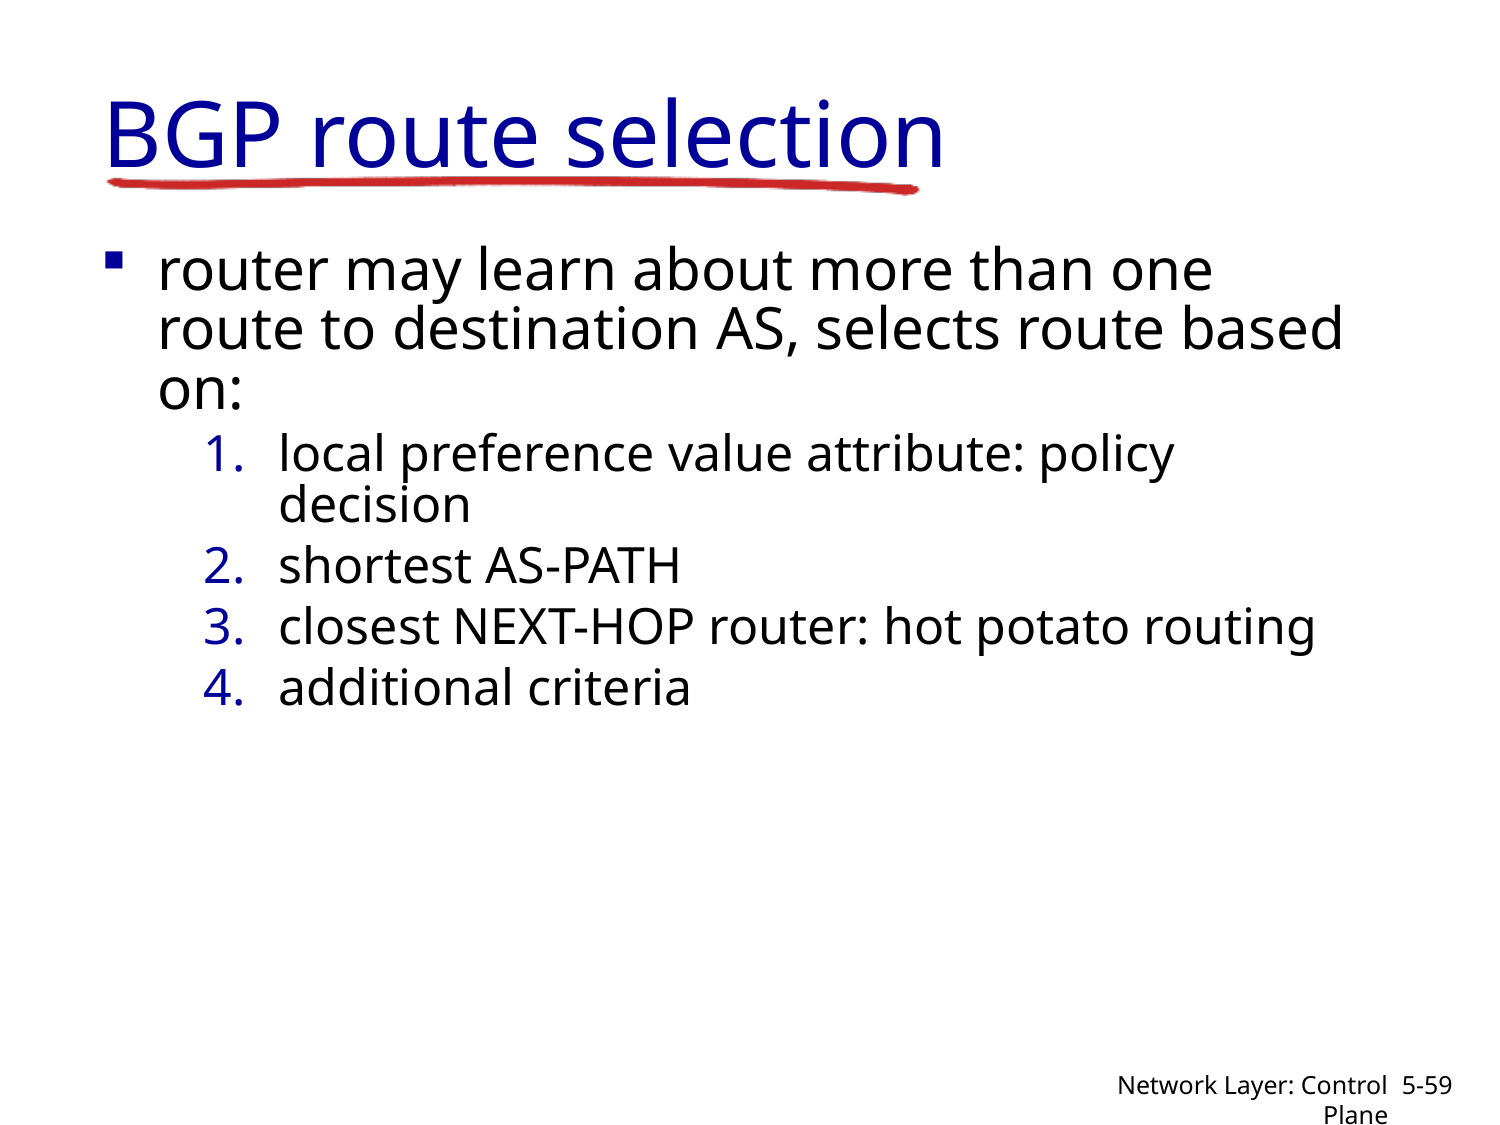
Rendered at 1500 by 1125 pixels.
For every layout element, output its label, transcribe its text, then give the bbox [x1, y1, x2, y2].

picture [103, 172, 929, 201]
footer Network Layer: Control Plane [1045, 1062, 1404, 1102]
list router may learn about more than one route to destination AS, selects route based on: local preference value attribute: policy decision shortest AS-PATH closest NEXT-HOP router: hot potato routing additional criteria [85, 235, 1361, 998]
slide_number 5-59 [1387, 1062, 1478, 1107]
title BGP route selection [87, 37, 1363, 225]
